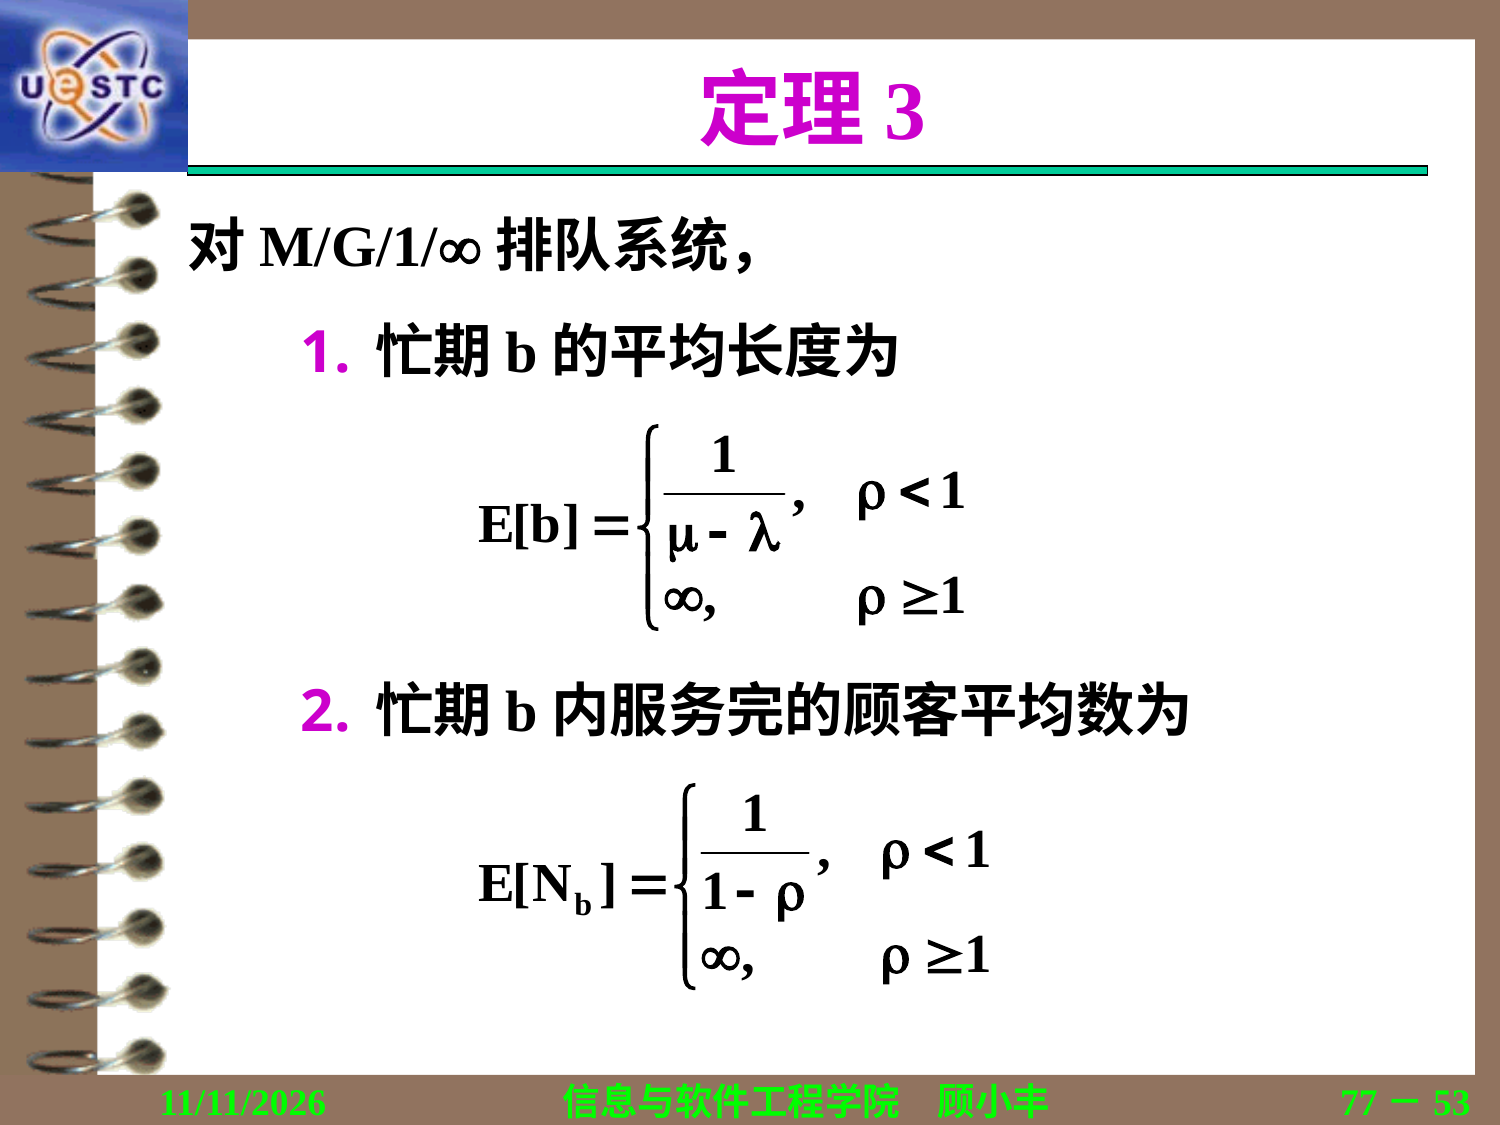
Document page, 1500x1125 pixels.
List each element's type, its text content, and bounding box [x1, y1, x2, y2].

picture [0, 0, 194, 1075]
text_box 忙期b内服务完的顾客平均数为 [299, 672, 1350, 743]
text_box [471, 413, 976, 644]
slide_number 77－53 [1220, 1077, 1471, 1123]
list 对M/G/1/排队系统， [187, 201, 1450, 279]
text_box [471, 772, 999, 1003]
title 定理3 [200, 56, 1425, 157]
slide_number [159, 1077, 435, 1123]
text_box 忙期b的平均长度为 [299, 306, 1350, 384]
footer 信息与软件工程学院 顾小丰 [462, 1077, 1151, 1123]
